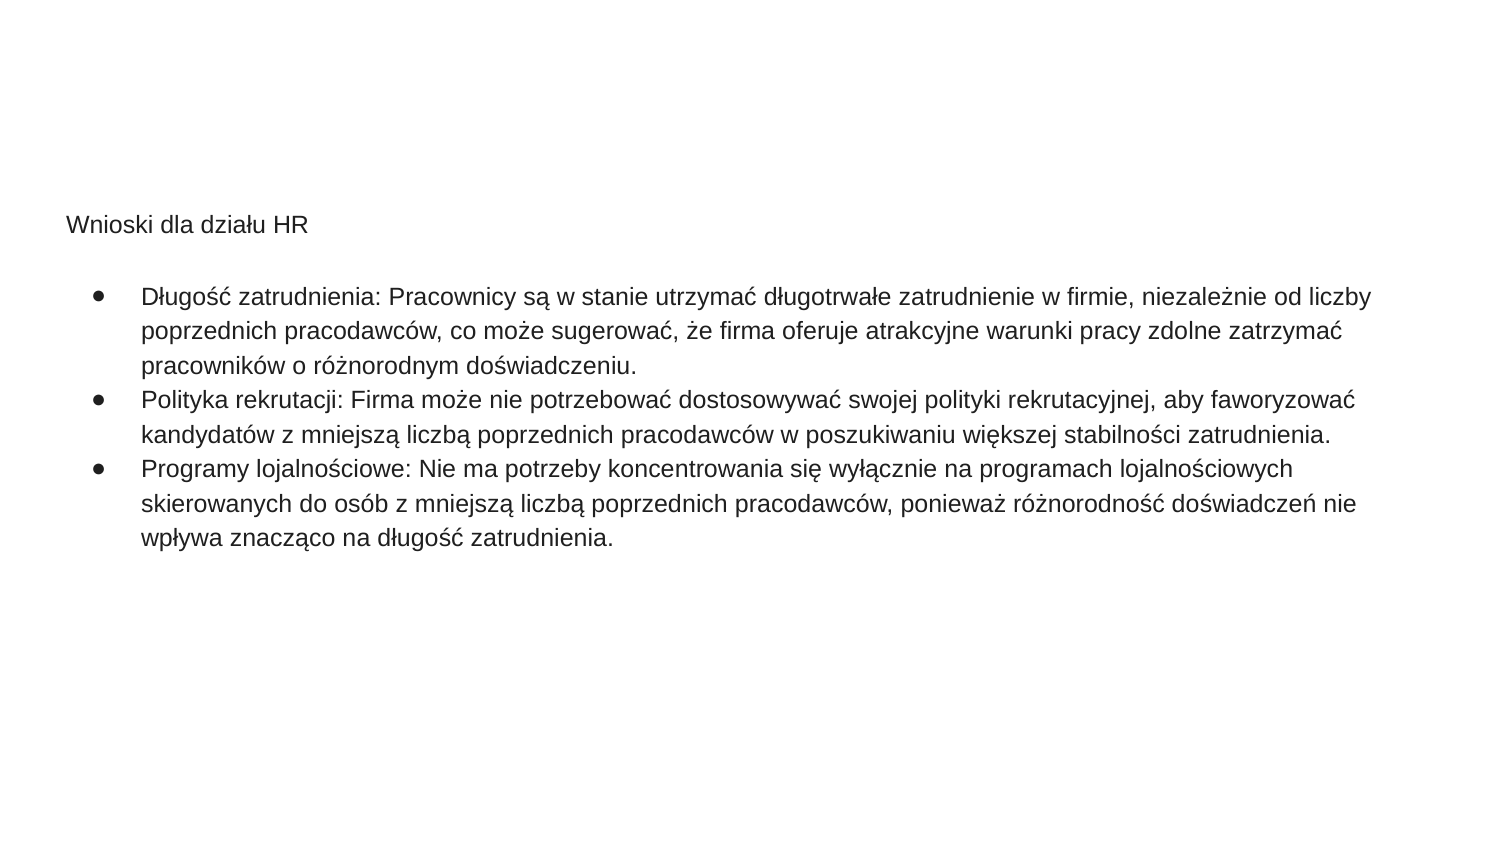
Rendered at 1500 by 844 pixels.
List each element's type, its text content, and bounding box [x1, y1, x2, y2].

list Wnioski dla działu HR Długość zatrudnienia: Pracownicy są w stanie utrzymać długotrwałe zatrudnienie w firmie, niezależnie od liczby poprzednich pracodawców, co może sugerować, że firma oferuje atrakcyjne warunki pracy zdolne zatrzymać pracowników o różnorodnym doświadczeniu. Polityka rekrutacji: Firma może nie potrzebować dostosowywać swojej polityki rekrutacyjnej, aby faworyzować kandydatów z mniejszą liczbą poprzednich pracodawców w poszukiwaniu większej stabilności zatrudnienia. Programy lojalnościowe: Nie ma potrzeby koncentrowania się wyłącznie na programach lojalnościowych skierowanych do osób z mniejszą liczbą poprzednich pracodawców, ponieważ różnorodność doświadczeń nie wpływa znacząco na długość zatrudnienia. [51, 189, 1449, 750]
